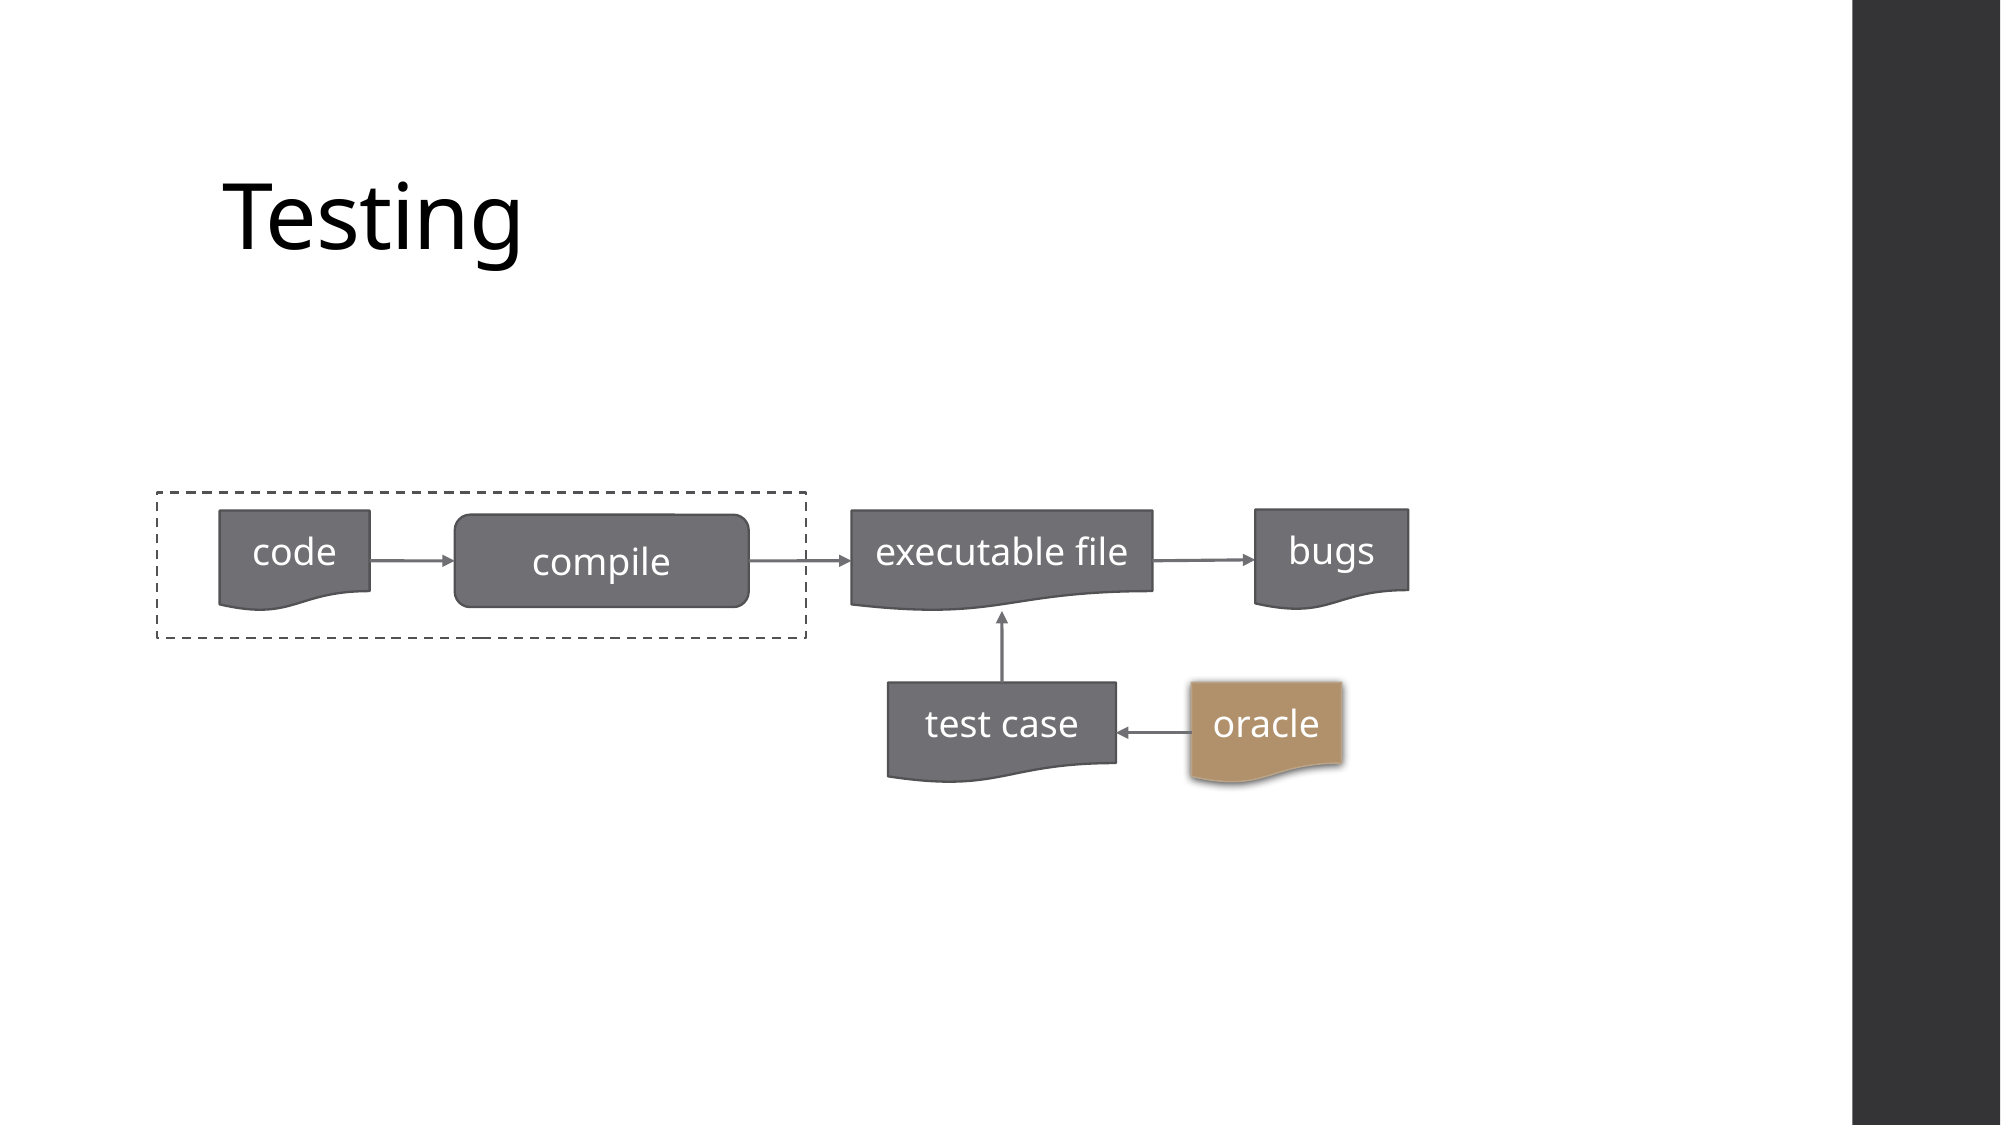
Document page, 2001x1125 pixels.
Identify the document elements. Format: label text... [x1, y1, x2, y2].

text_box [156, 491, 807, 639]
title Testing [206, 60, 1797, 278]
text_box test case [886, 681, 1118, 783]
text_box executable file [850, 509, 1154, 611]
text_box oracle [1190, 681, 1343, 783]
text_box bugs [1254, 508, 1410, 610]
